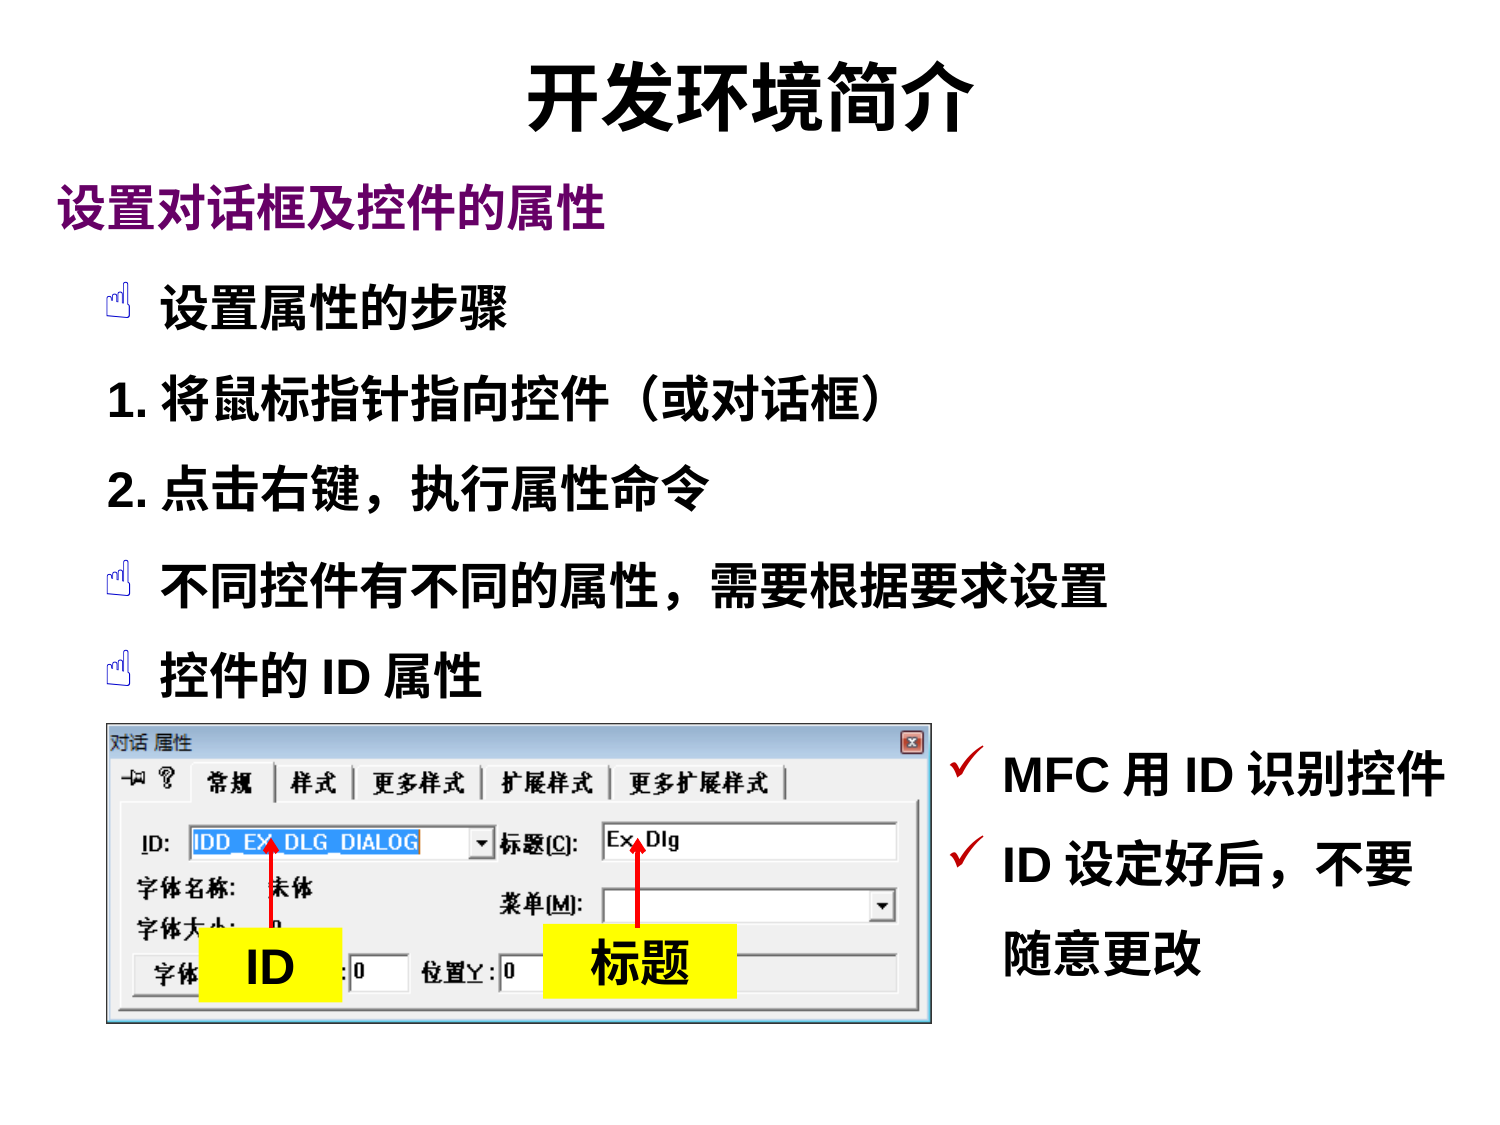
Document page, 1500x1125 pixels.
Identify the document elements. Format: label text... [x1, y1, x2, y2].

text_box 设置对话框及控件的属性 [41, 169, 738, 245]
text_box 设置属性的步骤 [88, 238, 1329, 344]
text_box 1.将鼠标指针指向控件（或对话框） 2.点击右键，执行属性命令 [92, 330, 1040, 516]
text_box 不同控件有不同的属性，需要根据要求设置 控件的ID属性 [88, 516, 1347, 712]
text_box MFC用ID识别控件 ID设定好后，不要随意更改 [931, 705, 1466, 990]
picture [105, 722, 932, 1024]
text_box 开发环境简介 [338, 42, 1162, 148]
